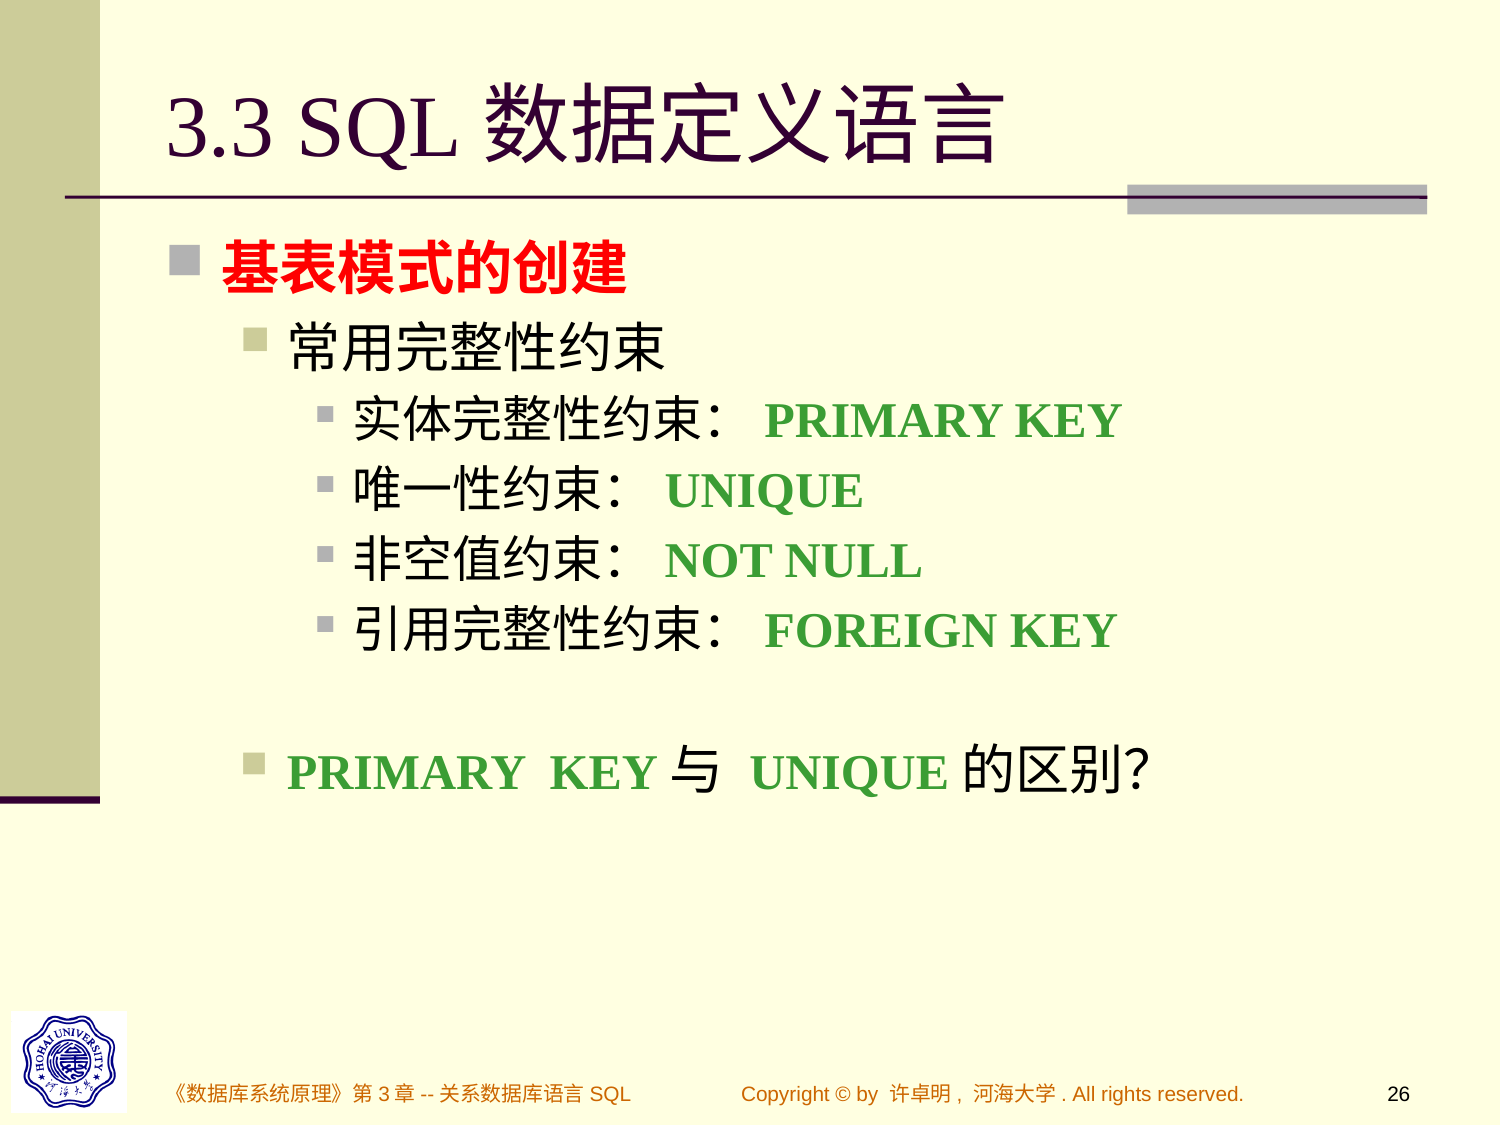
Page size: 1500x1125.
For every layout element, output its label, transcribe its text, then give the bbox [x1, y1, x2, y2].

title 3.3 SQL数据定义语言 [149, 45, 1426, 197]
slide_number 26 [1316, 1073, 1425, 1115]
picture [11, 1011, 127, 1113]
list 基表模式的创建 常用完整性约束 实体完整性约束：PRIMARY KEY 唯一性约束：UNIQUE 非空值约束：NOT NULL 引用完整性约束：FOREIGN KEY PRIMARY KEY与 UNIQUE的区别？ [149, 231, 1426, 1048]
footer 《数据库系统原理》第3章--关系数据库语言SQL [151, 1073, 703, 1115]
slide_number Copyright © by 许卓明, 河海大学. All rights reserved. [726, 1073, 1294, 1115]
